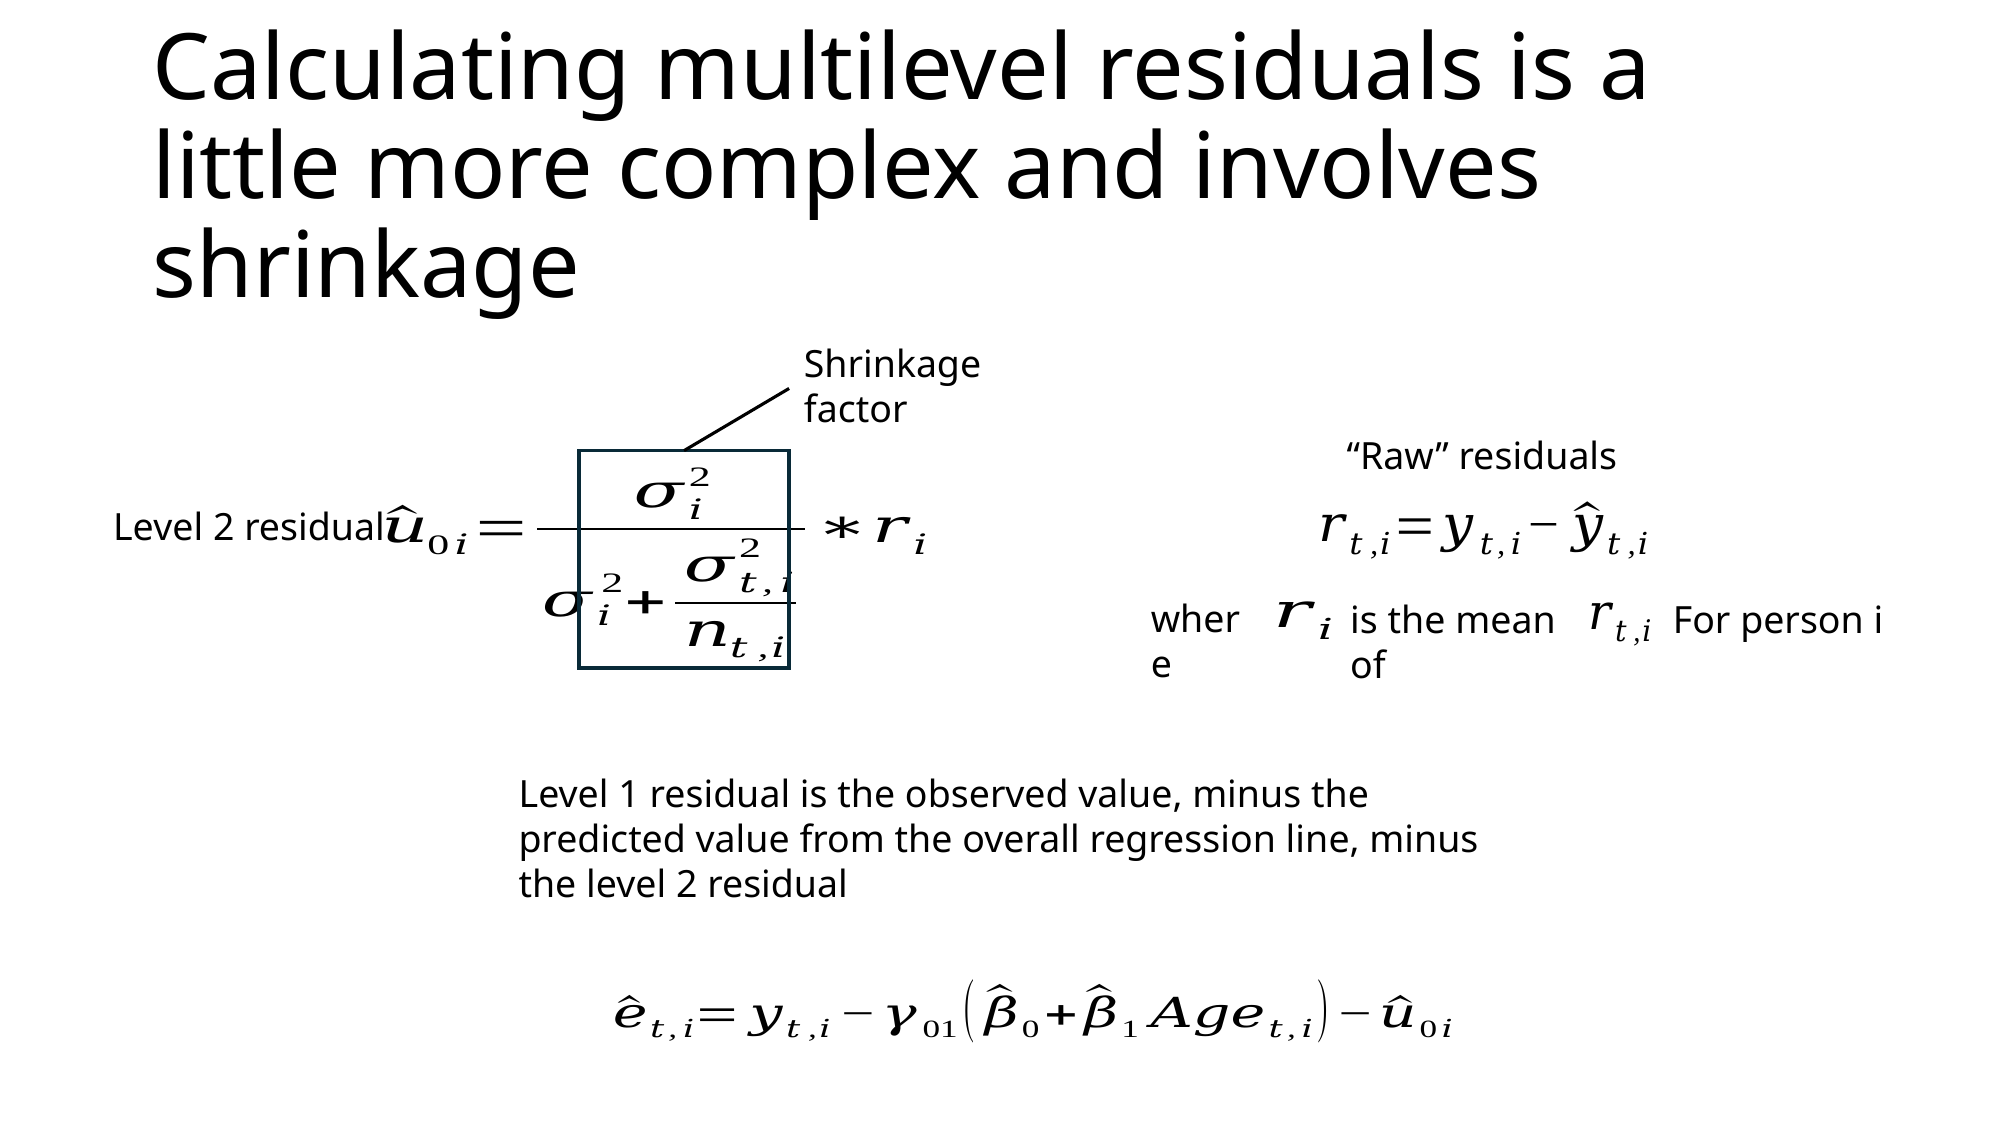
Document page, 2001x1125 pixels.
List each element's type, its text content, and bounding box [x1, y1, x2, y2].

text_box [577, 449, 791, 670]
text_box Shrinkage factor [789, 332, 1106, 438]
text_box Level 2 residual [98, 495, 478, 556]
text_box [683, 387, 790, 452]
text_box is the mean of [1335, 588, 1596, 694]
text_box For person i [1658, 588, 1919, 649]
text_box “Raw” residuals [1331, 424, 1636, 485]
text_box where [1136, 587, 1273, 693]
title Calculating multilevel residuals is a little more complex and involves shrinkage [137, 59, 1863, 278]
text_box Level 1 residual is the observed value, minus the predicted value from the overall regression line, minus the level 2 residual [503, 762, 1562, 913]
